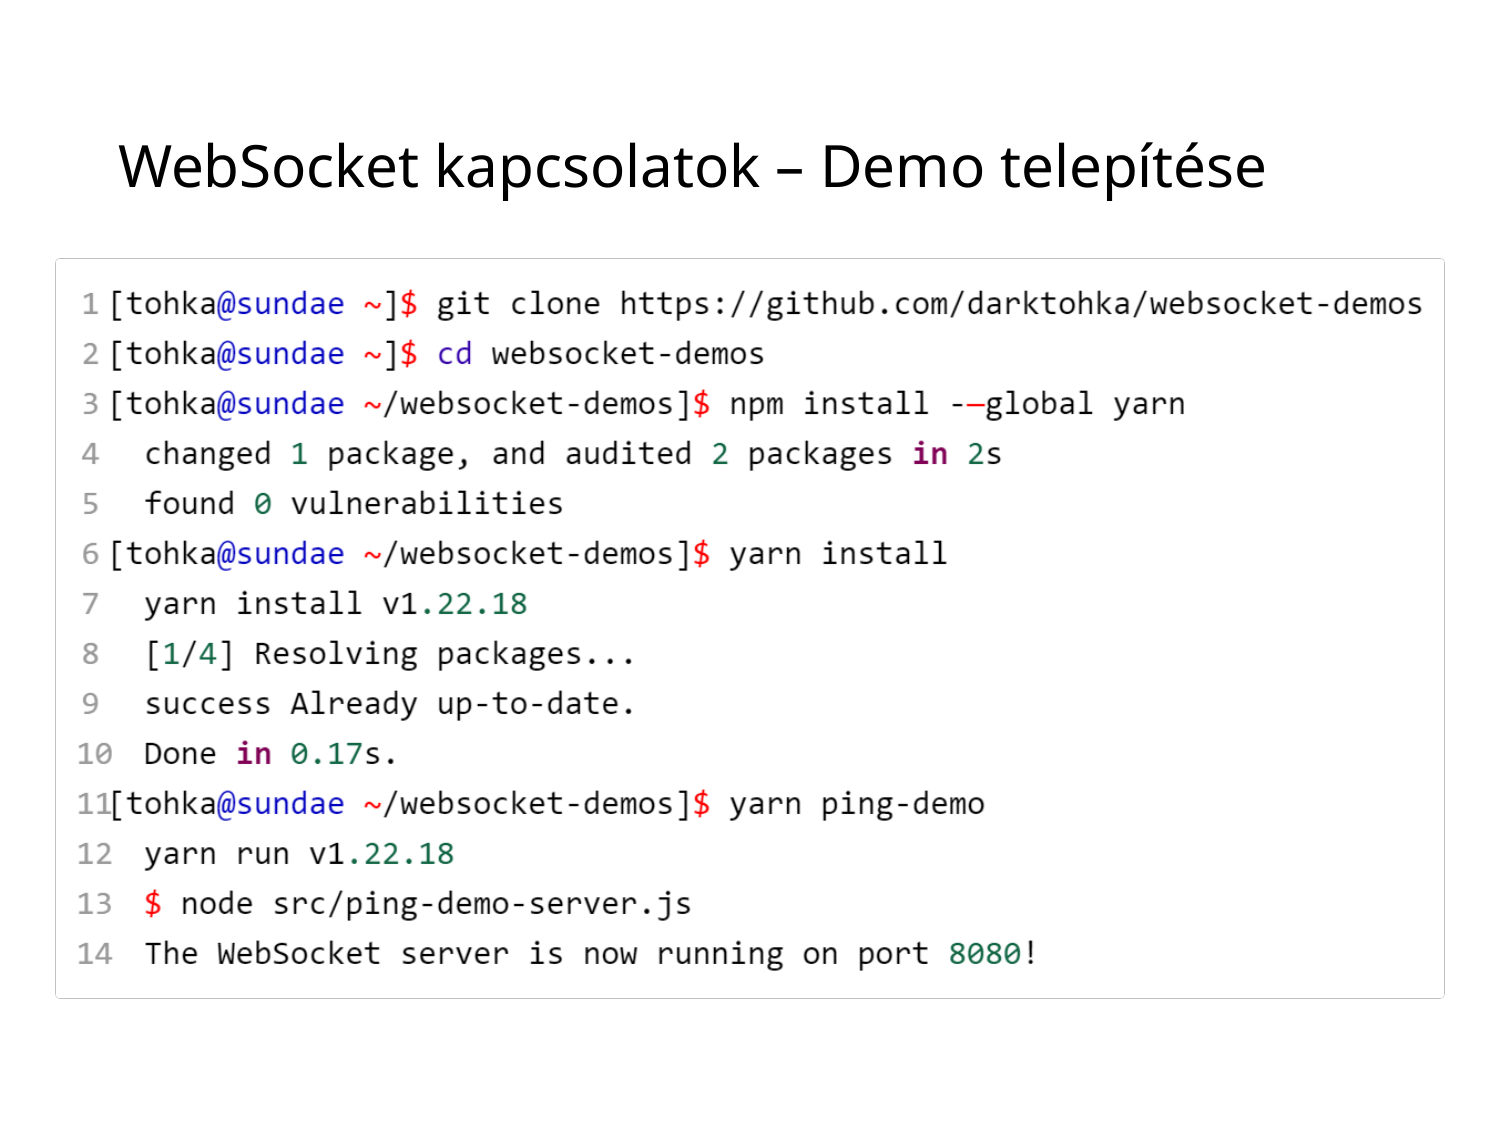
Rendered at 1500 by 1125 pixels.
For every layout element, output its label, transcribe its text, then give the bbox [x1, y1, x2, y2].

picture [0, 203, 1500, 1054]
title WebSocket kapcsolatok – Demo telepítése [103, 59, 1397, 203]
